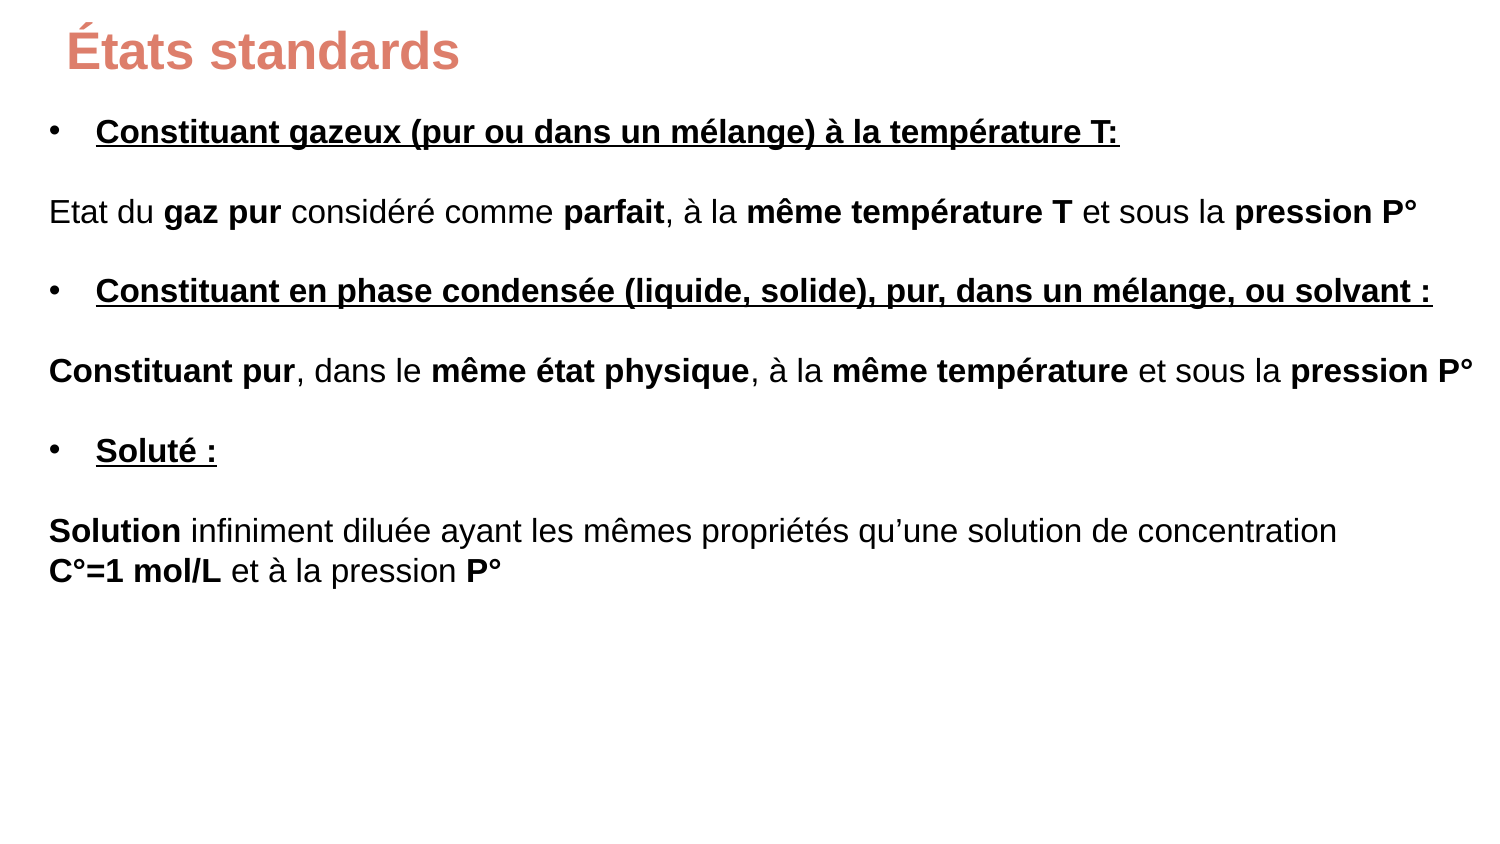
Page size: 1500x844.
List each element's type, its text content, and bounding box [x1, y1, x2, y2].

text_box Constituant gazeux (pur ou dans un mélange) à la température T: Etat du gaz pur considéré comme parfait, à la même température T et sous la pression P° Constituant en phase condensée (liquide, solide), pur, dans un mélange, ou solvant : Constituant pur, dans le même état physique, à la même température et sous la pression P° Soluté : Solution infiniment diluée ayant les mêmes propriétés qu’une solution de concentration C°=1 mol/L et à la pression P° [34, 102, 1489, 637]
title États standards [51, 2, 1449, 96]
